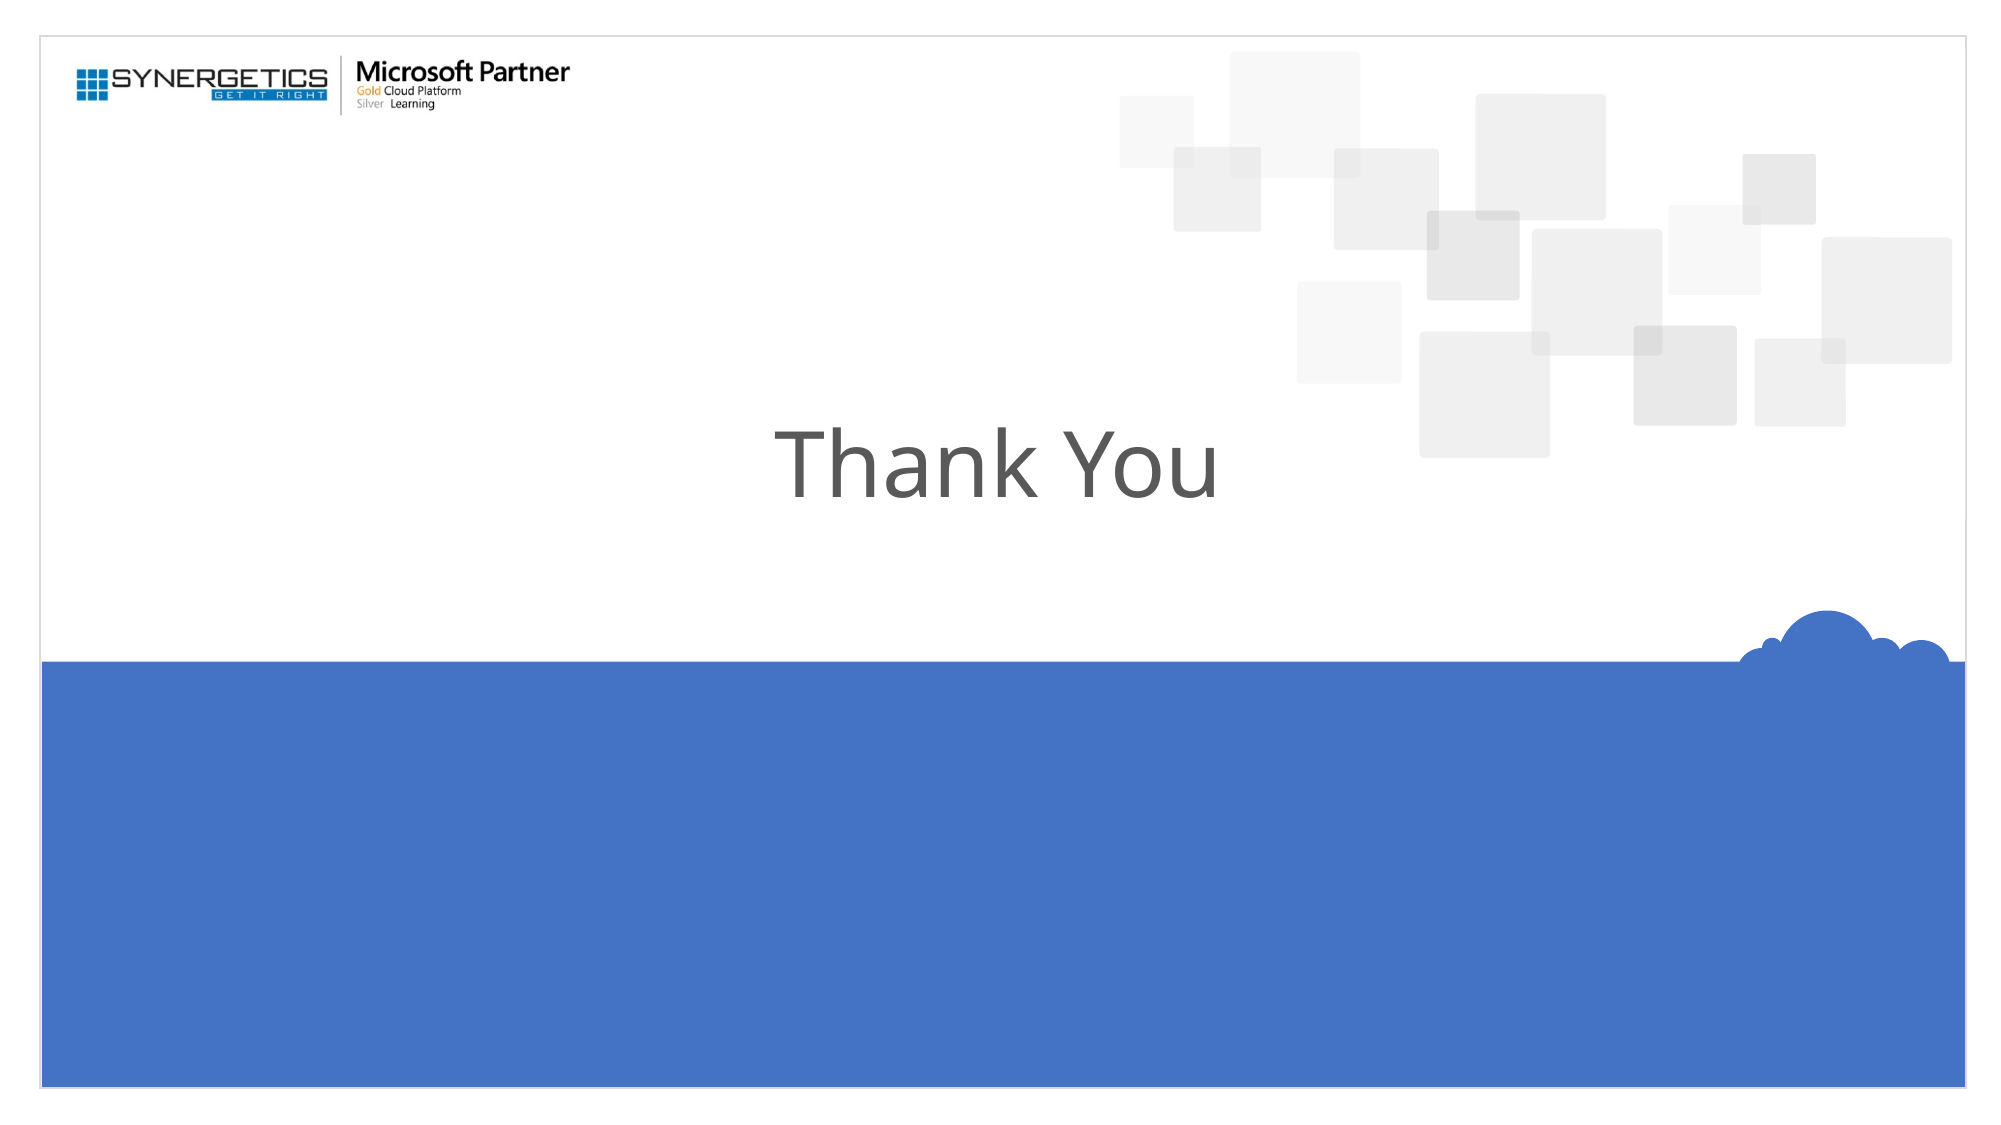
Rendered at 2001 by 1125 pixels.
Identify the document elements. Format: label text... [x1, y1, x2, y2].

title Thank You [136, 280, 1862, 656]
picture [64, 48, 588, 120]
